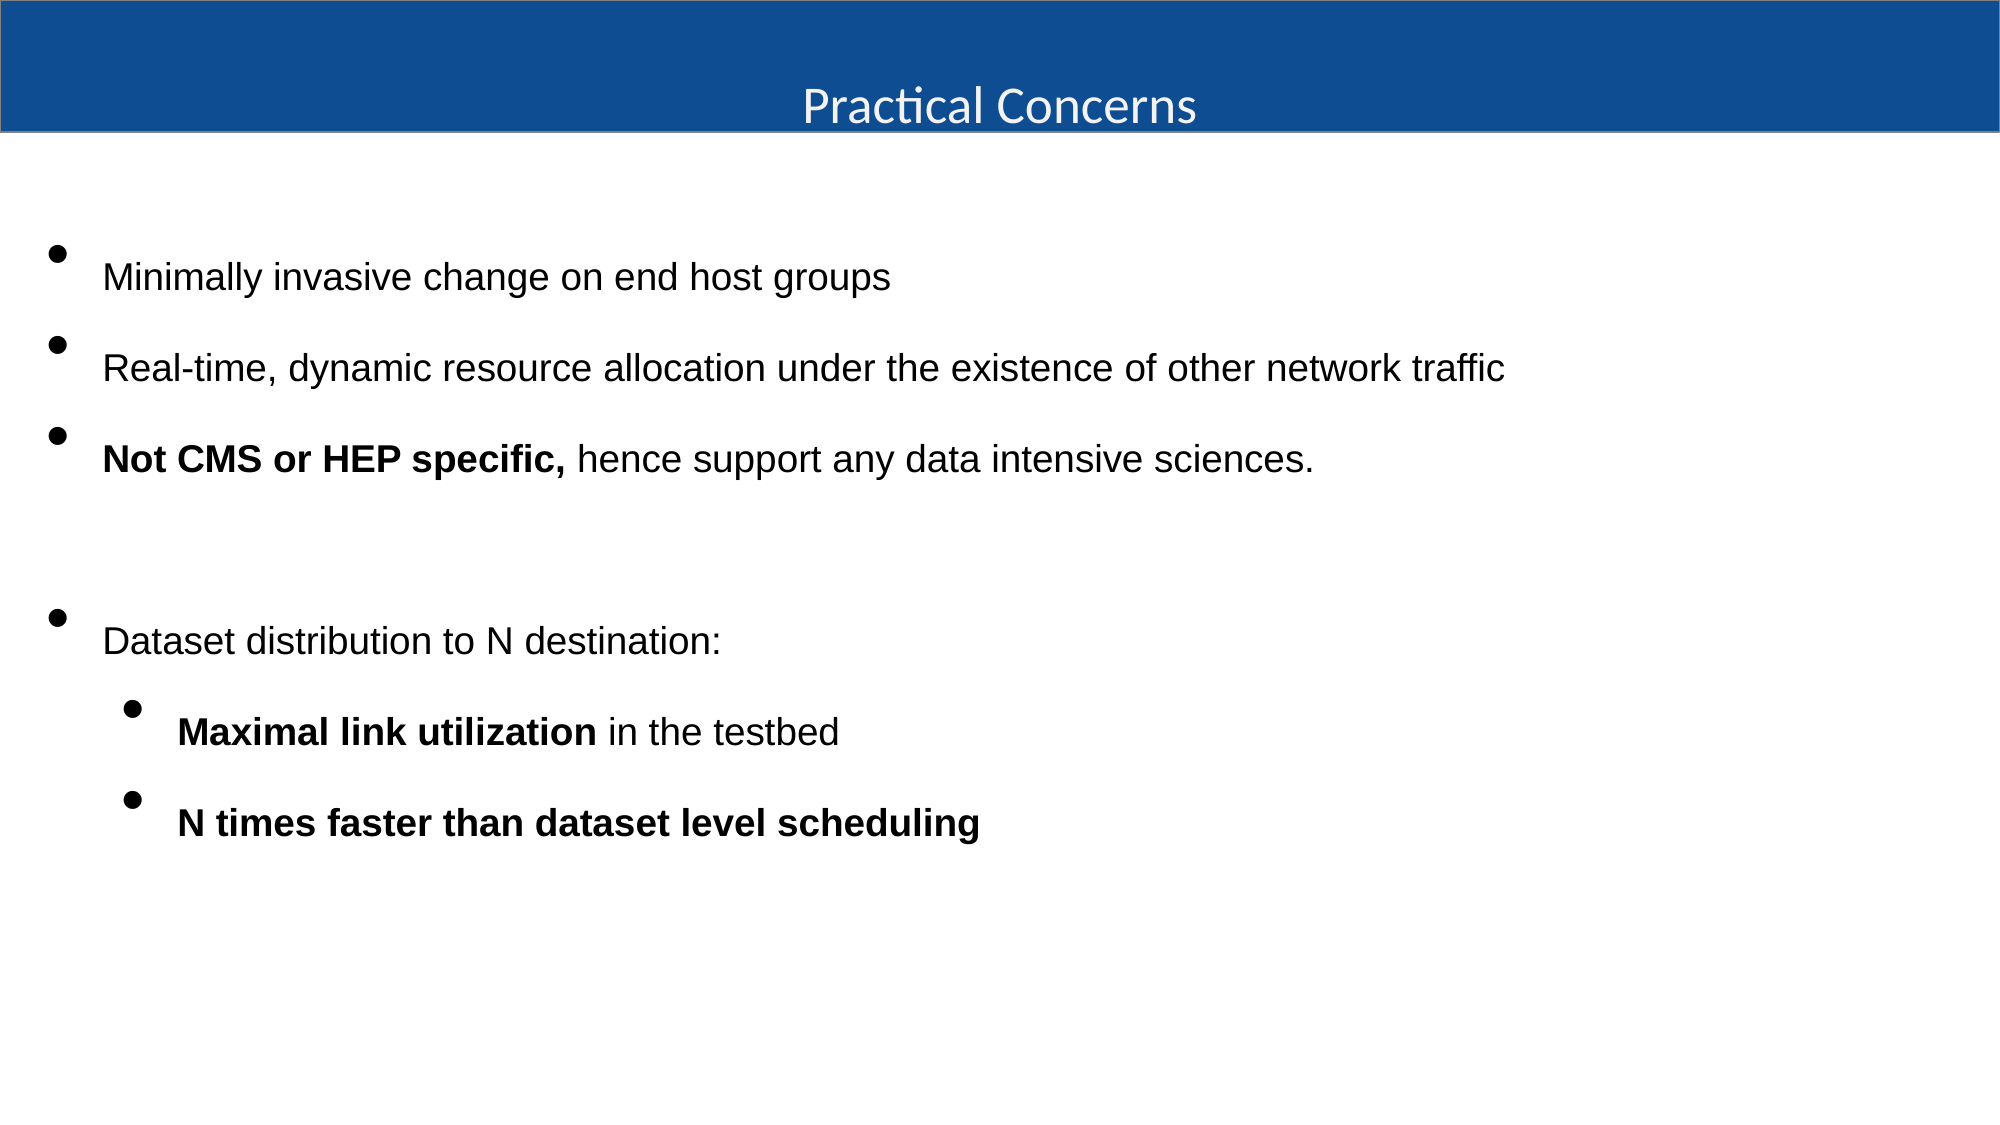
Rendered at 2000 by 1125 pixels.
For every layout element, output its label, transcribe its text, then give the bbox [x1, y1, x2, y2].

text_box Minimally invasive change on end host groups Real-time, dynamic resource allocation under the existence of other network traffic Not CMS or HEP specific, hence support any data intensive sciences. Dataset distribution to N destination: Maximal link utilization in the testbed N times faster than dataset level scheduling [31, 200, 1964, 852]
text_box Practical Concerns [0, 1, 2000, 142]
